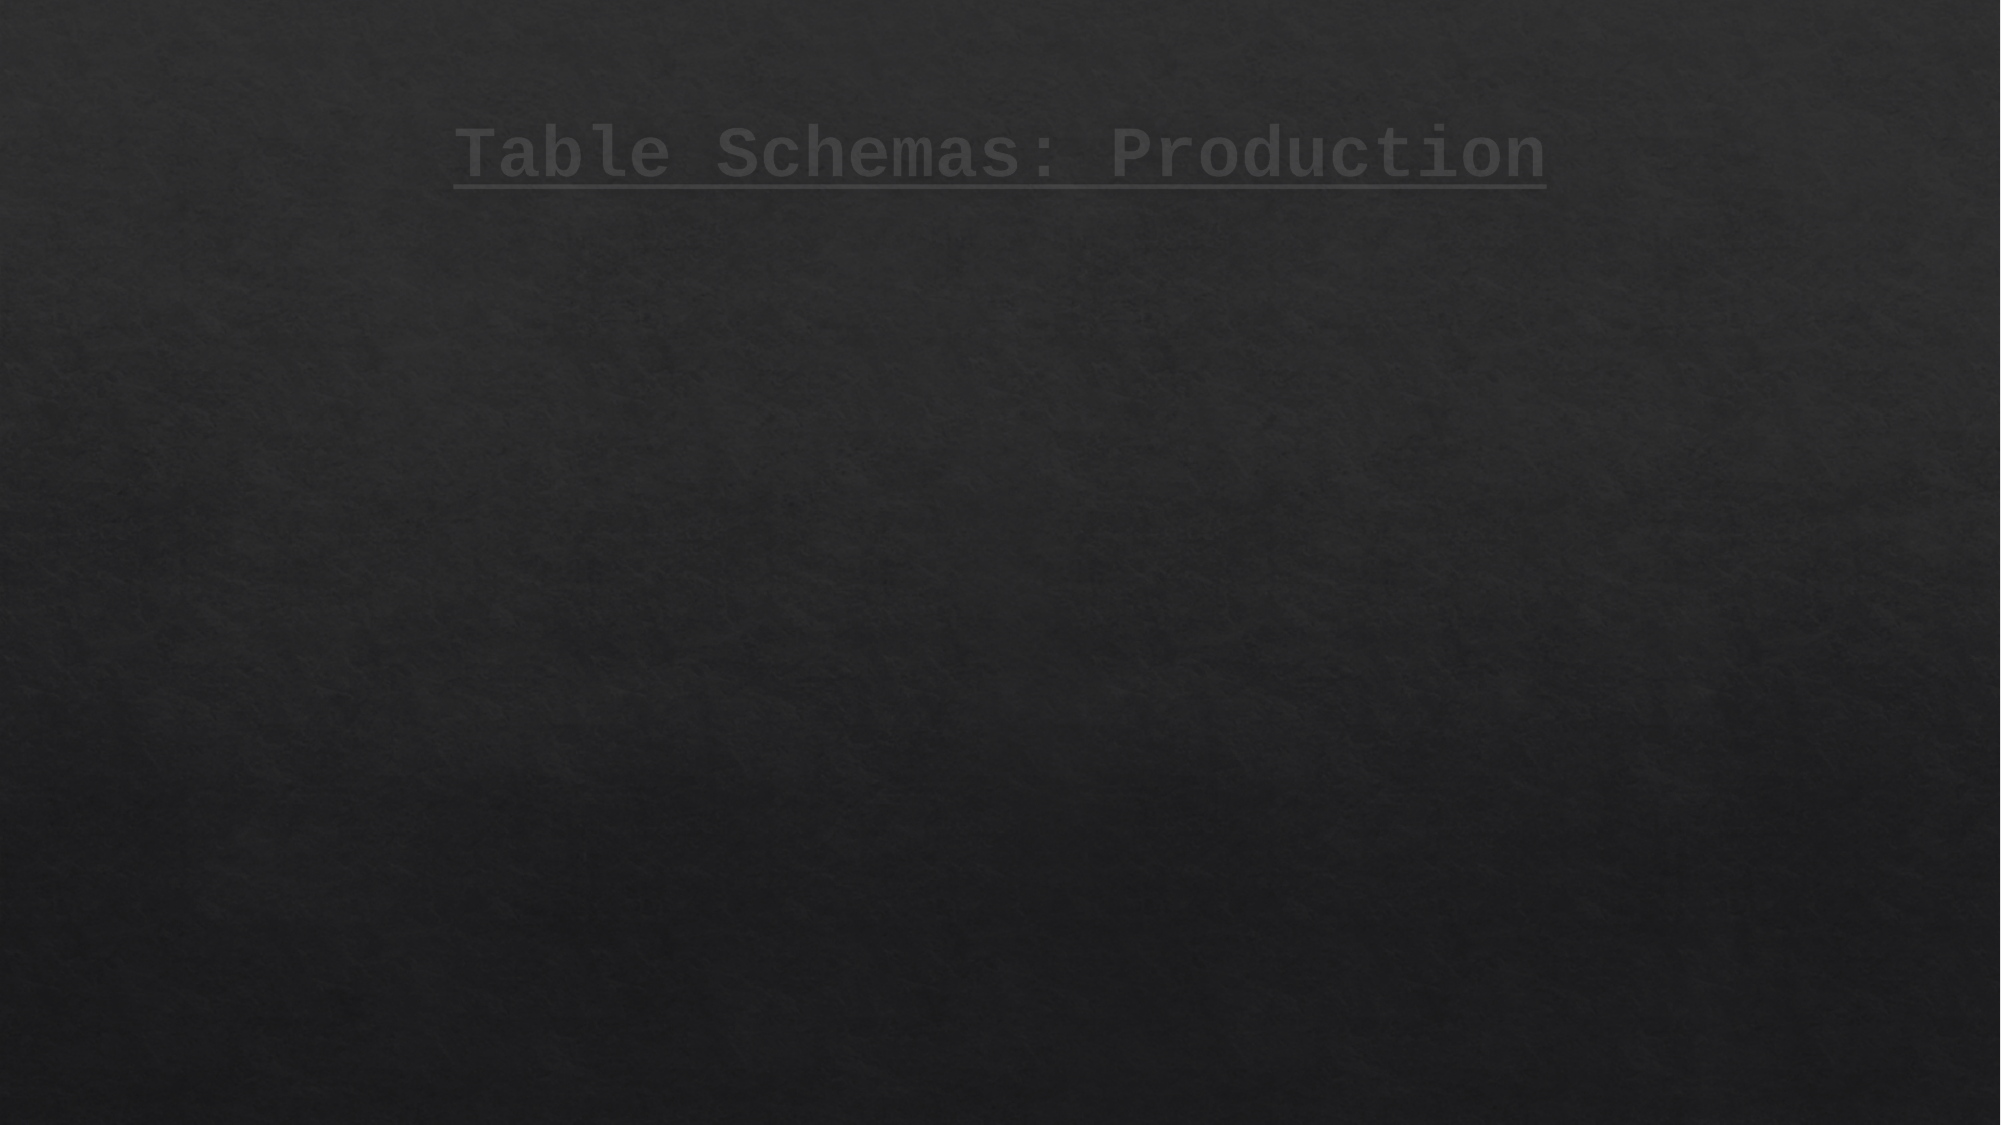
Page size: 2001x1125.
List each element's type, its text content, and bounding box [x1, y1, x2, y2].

title Table Schemas: Production [136, 59, 1864, 235]
